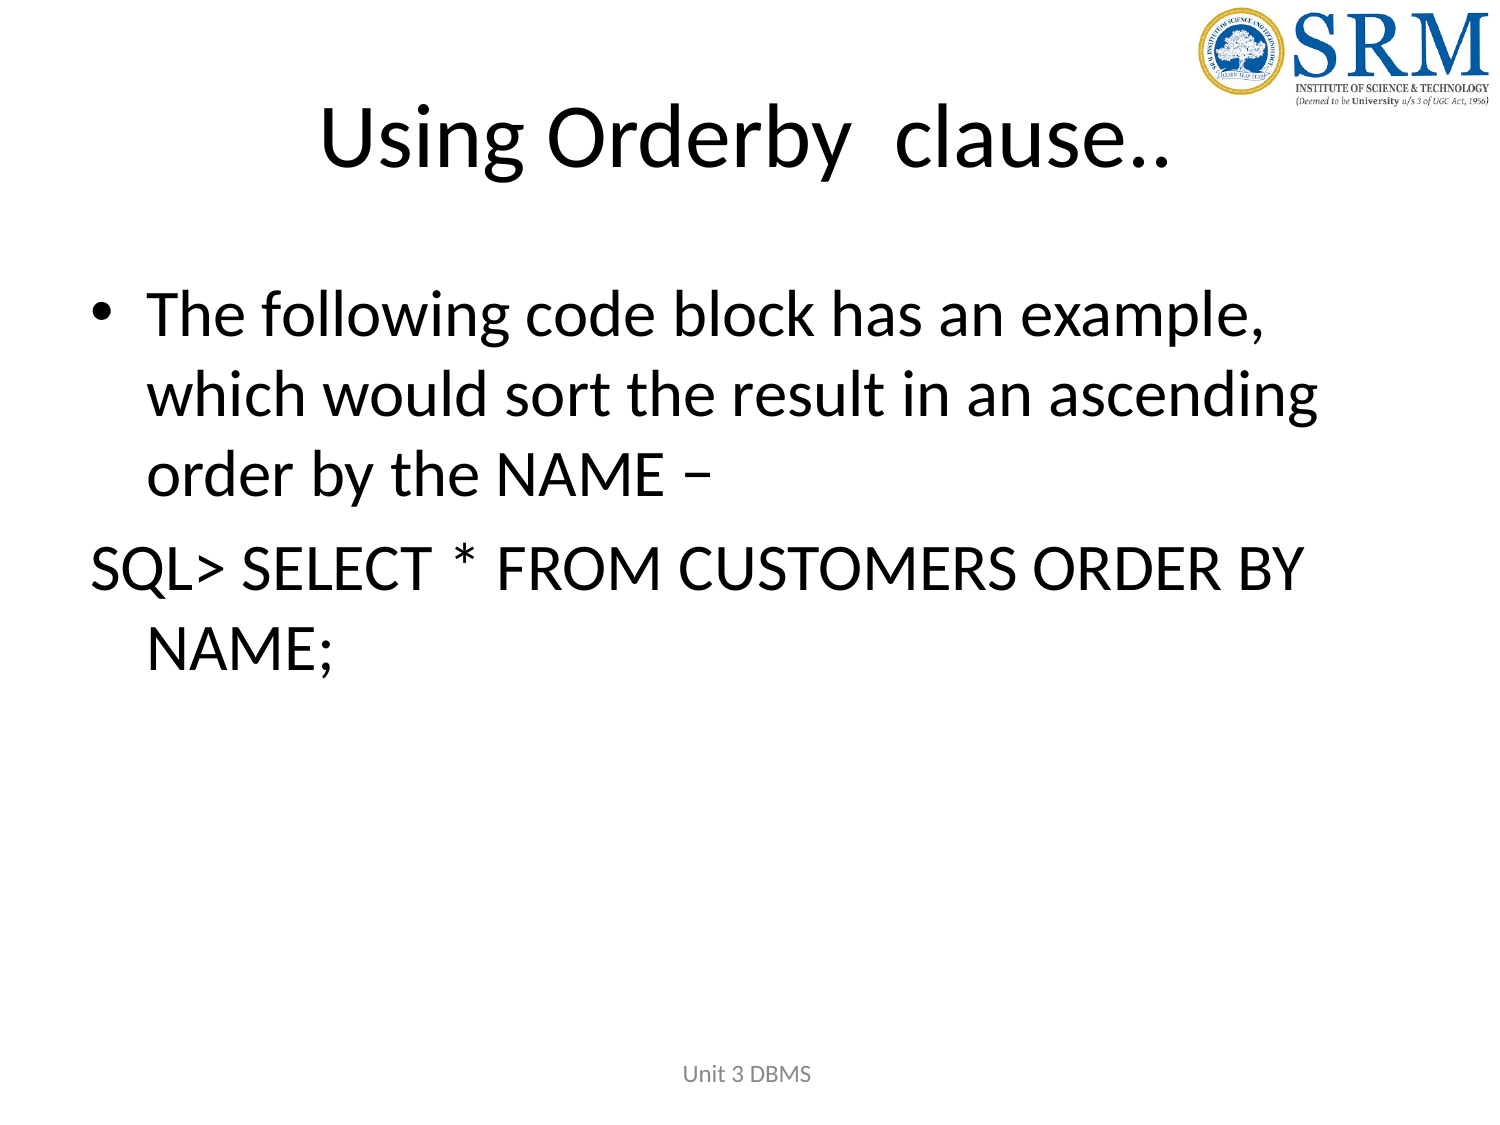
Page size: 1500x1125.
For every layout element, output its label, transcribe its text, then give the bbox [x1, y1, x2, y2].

footer Unit 3 DBMS [512, 1042, 988, 1103]
picture [1192, 6, 1495, 112]
list The following code block has an example, which would sort the result in an ascending order by the NAME − SQL> SELECT * FROM CUSTOMERS ORDER BY NAME; [75, 262, 1425, 1005]
title Using Orderby clause.. [71, 37, 1422, 225]
